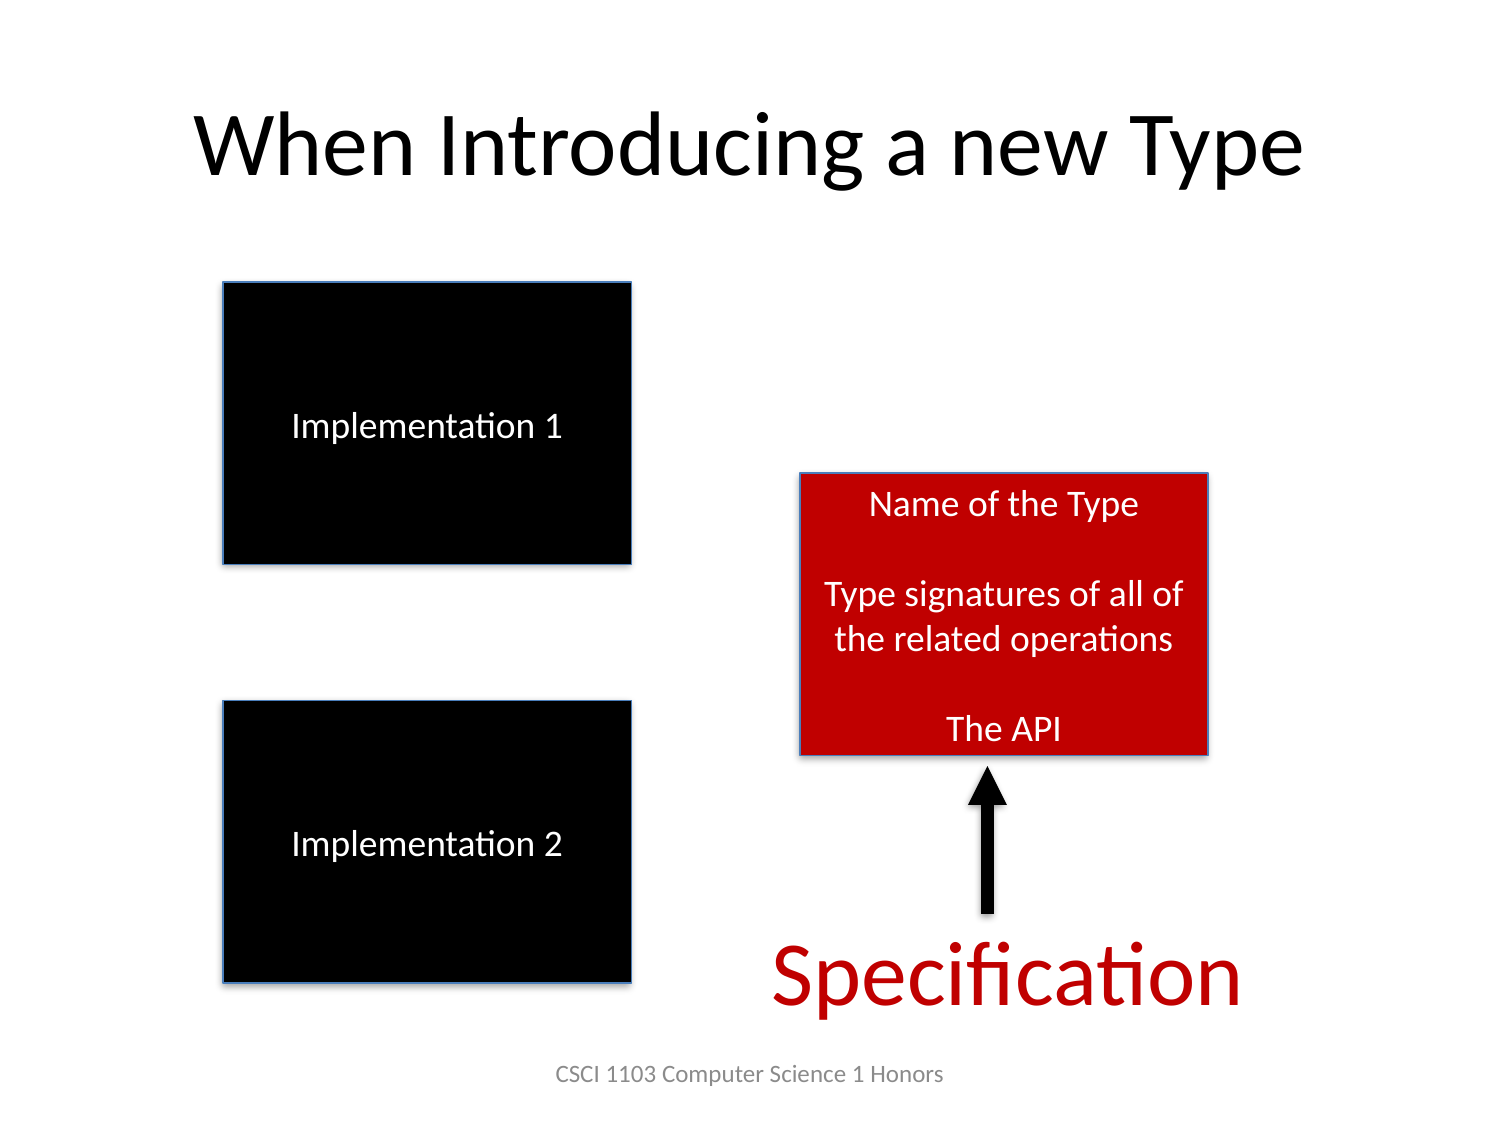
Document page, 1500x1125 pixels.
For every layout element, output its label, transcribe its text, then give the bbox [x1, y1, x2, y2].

text_box Implementation 2 [222, 700, 632, 984]
footer CSCI 1103 Computer Science 1 Honors [512, 1042, 988, 1103]
title When Introducing a new Type [75, 45, 1425, 233]
text_box Specification [756, 906, 1260, 1031]
text_box Name of the Type Type signatures of all of the related operations The API [799, 472, 1209, 756]
text_box Implementation 1 [222, 281, 632, 565]
